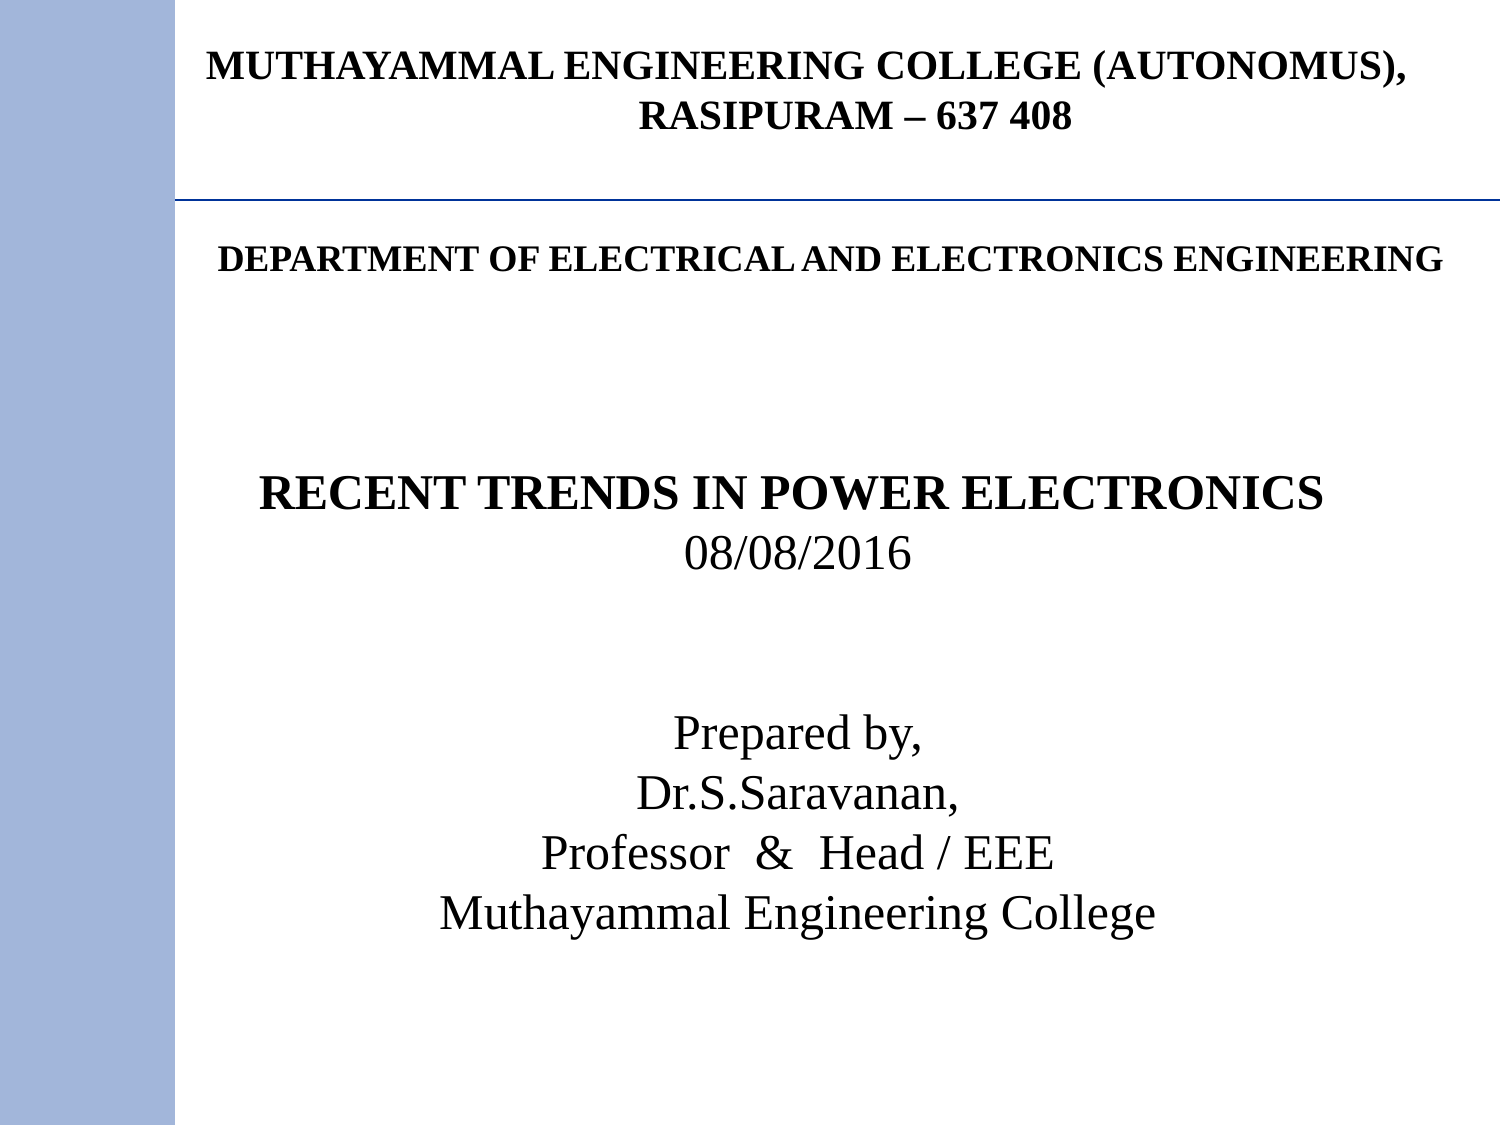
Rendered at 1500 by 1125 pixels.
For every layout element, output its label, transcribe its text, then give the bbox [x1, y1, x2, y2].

list MUTHAYAMMAL ENGINEERING COLLEGE (AUTONOMUS), RASIPURAM – 637 408 DEPARTMENT OF ELECTRICAL AND ELECTRONICS ENGINEERING RECENT TRENDS IN POWER ELECTRONICS 08/08/2016 Prepared by, Dr.S.Saravanan, Professor & Head / EEE Muthayammal Engineering College [137, 37, 1459, 1100]
